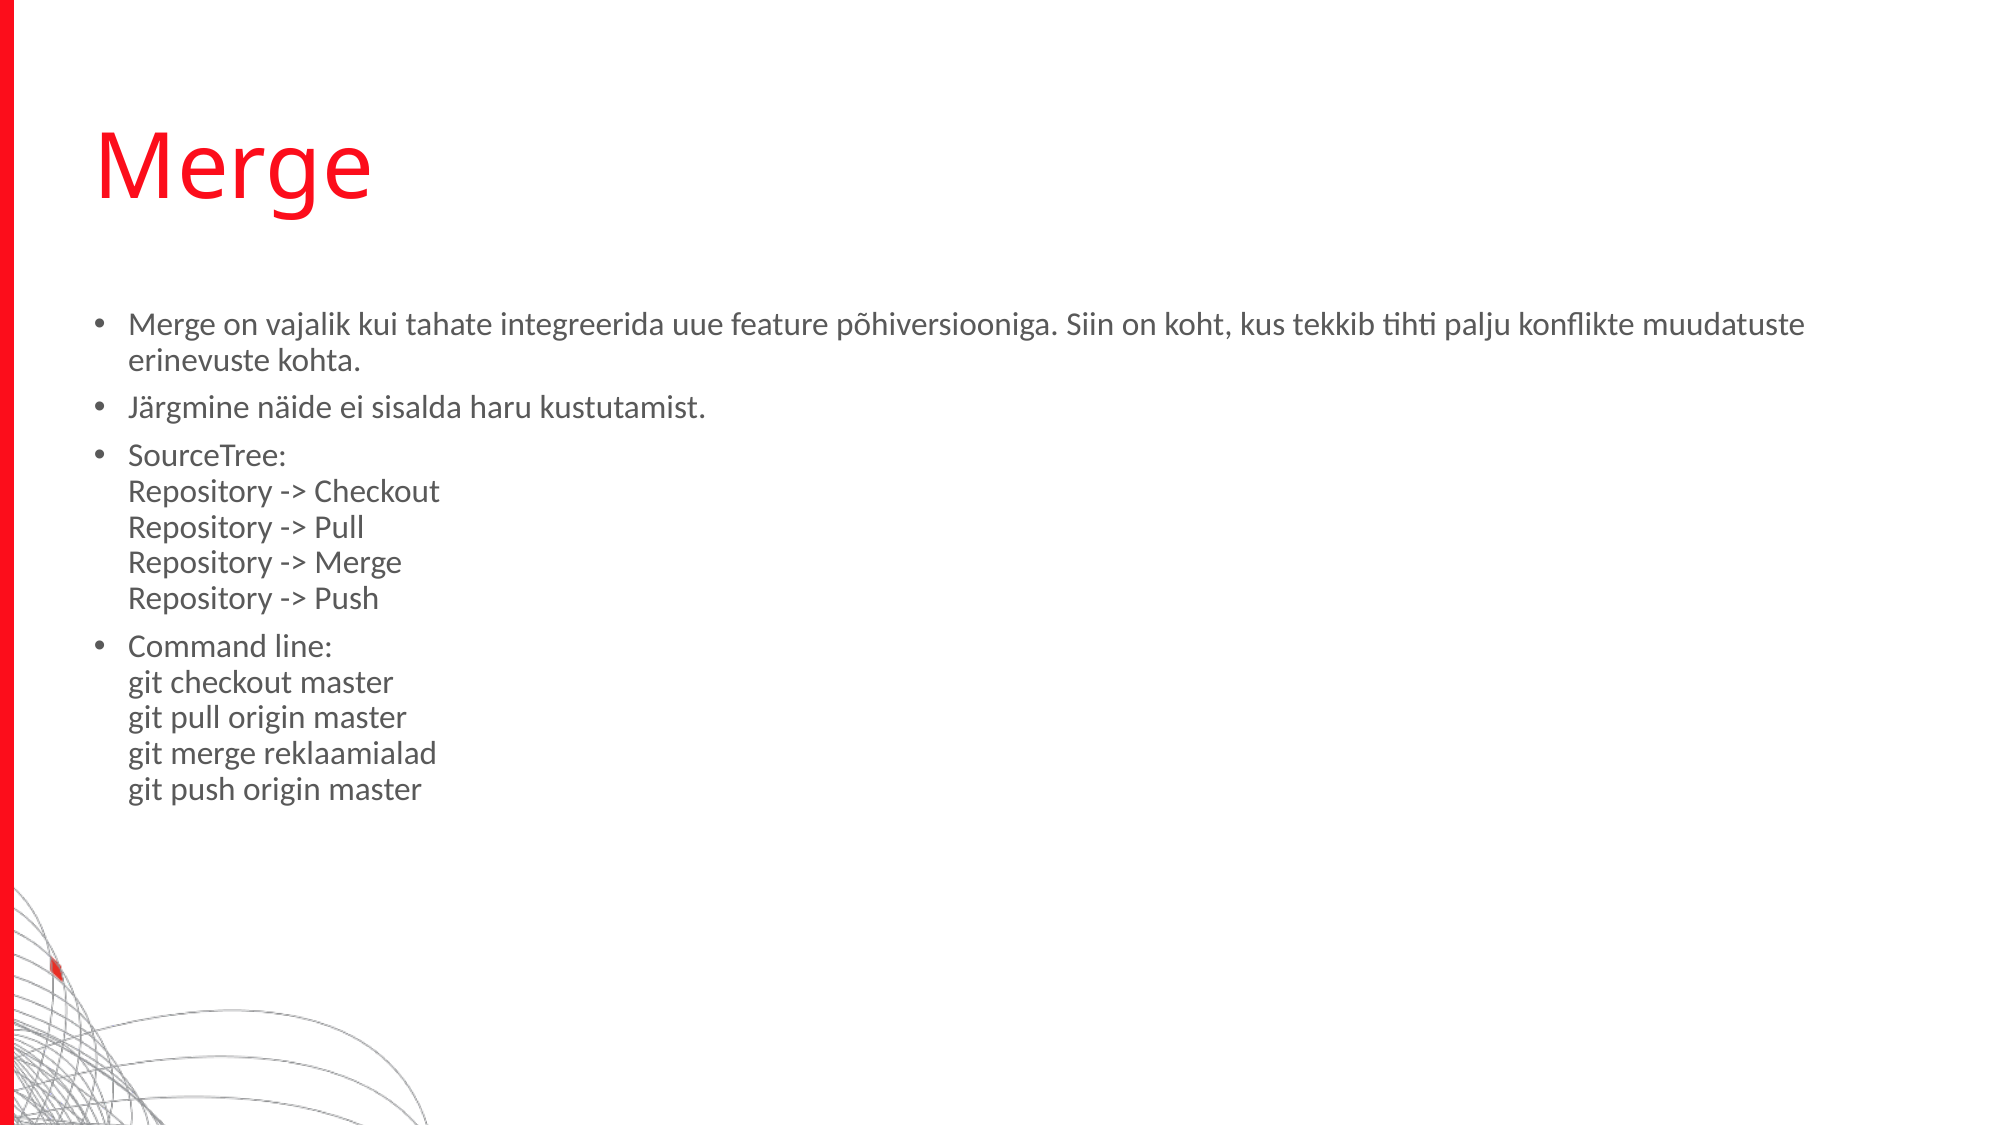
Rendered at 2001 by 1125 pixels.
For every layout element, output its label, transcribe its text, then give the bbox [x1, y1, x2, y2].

list Merge on vajalik kui tahate integreerida uue feature põhiversiooniga. Siin on koht, kus tekkib tihti palju konflikte muudatuste erinevuste kohta. Järgmine näide ei sisalda haru kustutamist. SourceTree: Repository -> Checkout Repository -> Pull Repository -> Merge Repository -> Push Command line: git checkout master git pull origin master git merge reklaamialad git push origin master [78, 299, 1928, 853]
picture [14, 301, 1316, 1125]
title Merge [78, 59, 1928, 278]
